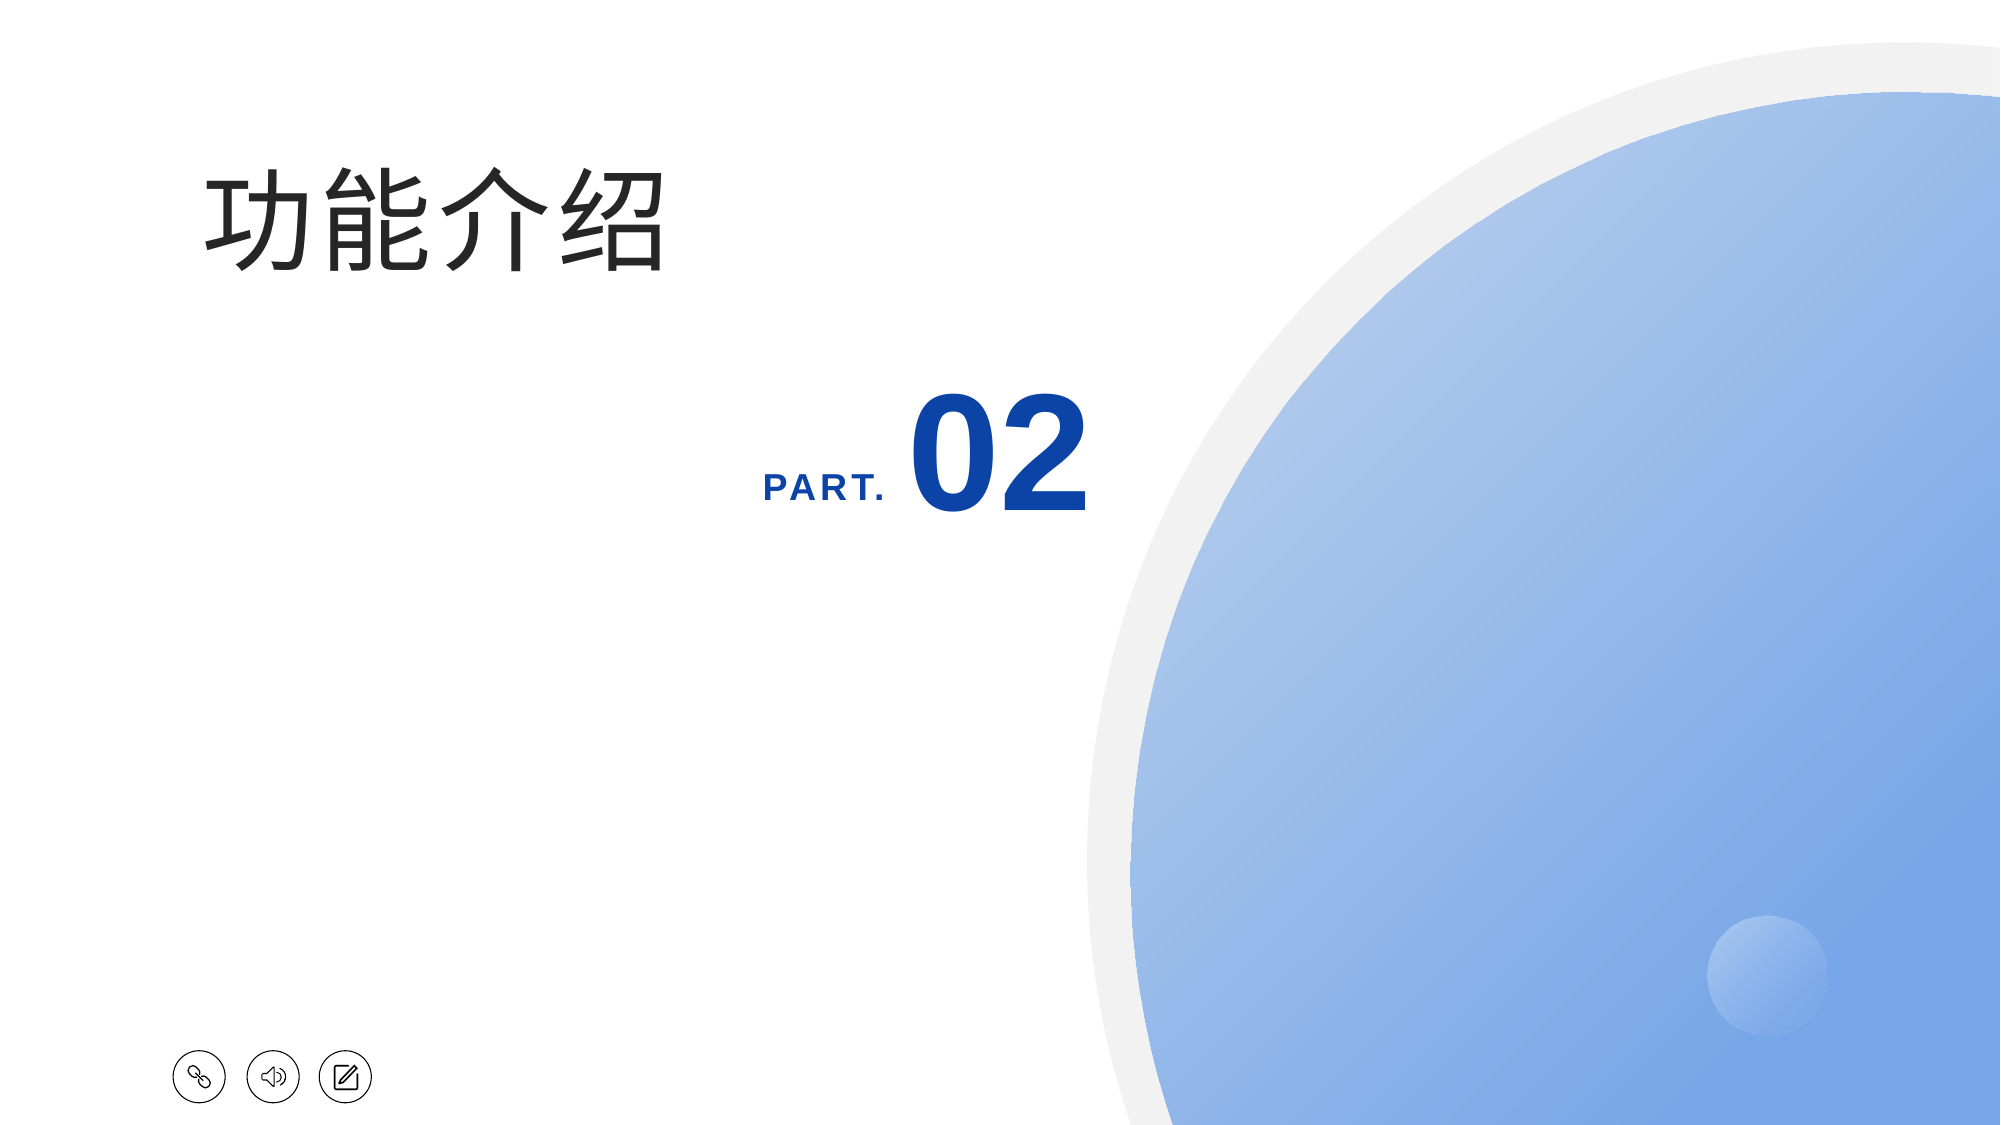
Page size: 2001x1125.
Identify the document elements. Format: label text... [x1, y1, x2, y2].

picture [332, 1063, 360, 1092]
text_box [744, 336, 1109, 554]
title 功能介绍 [186, 122, 1202, 285]
